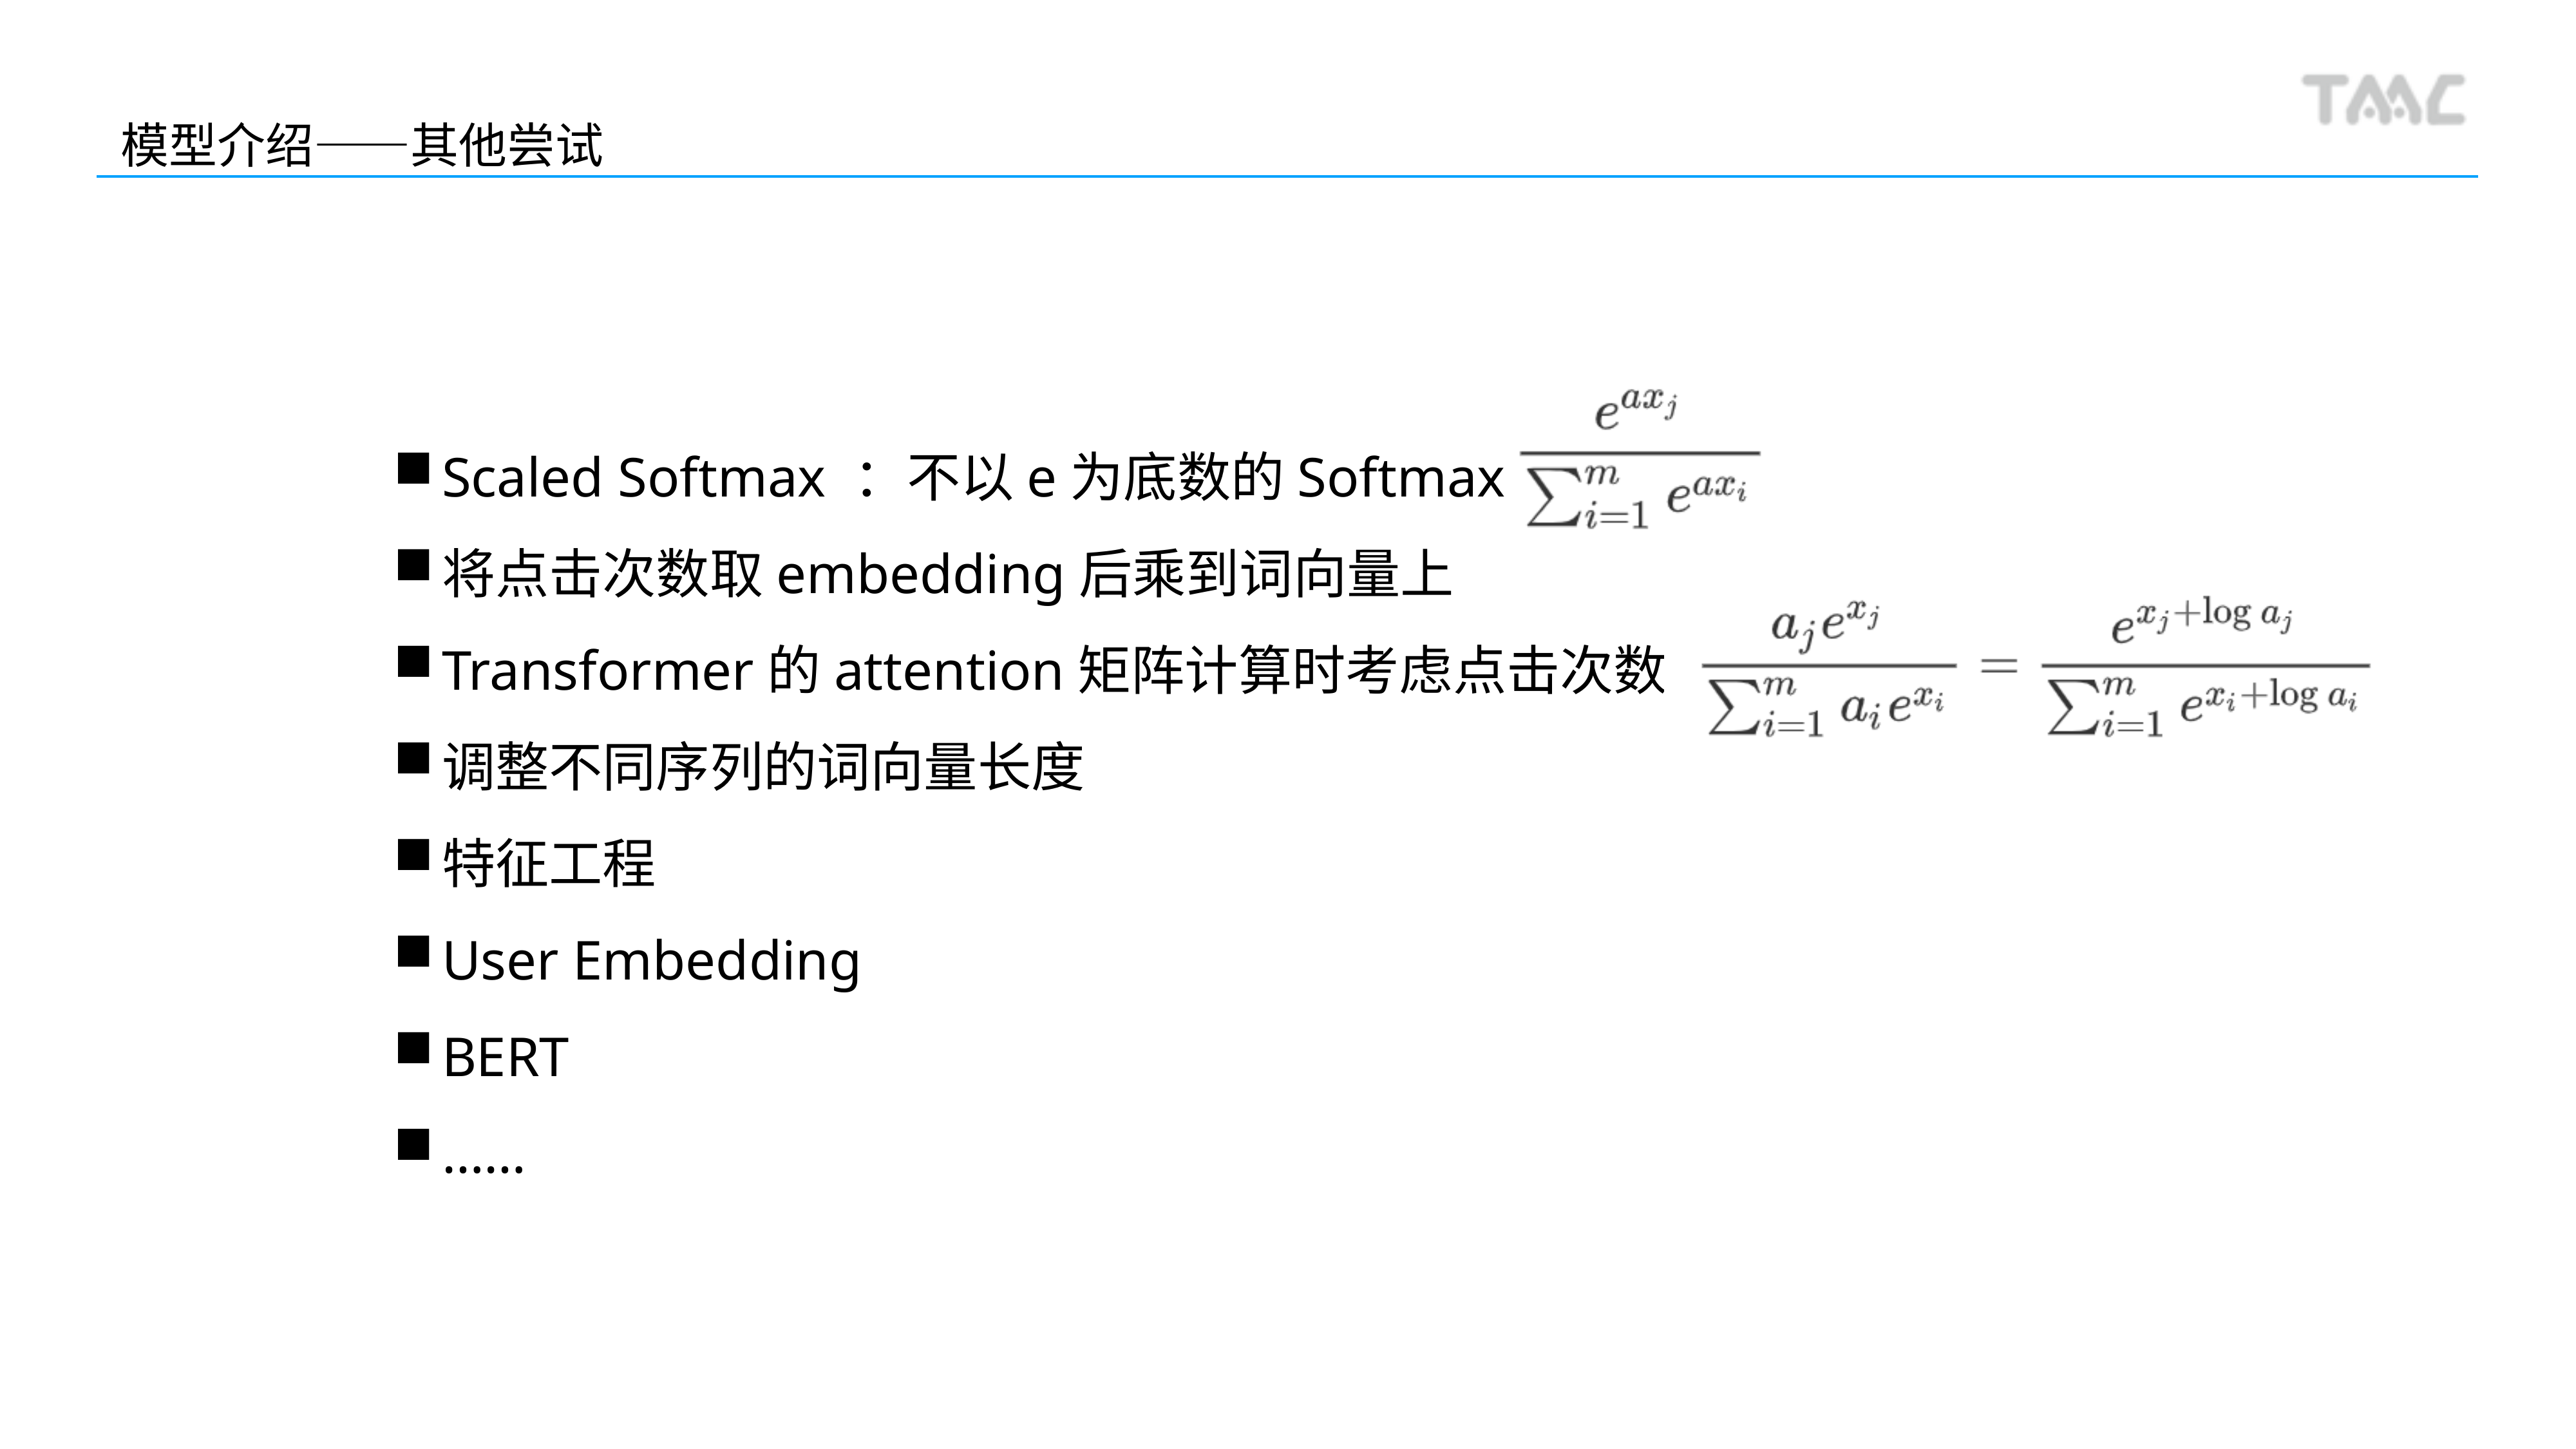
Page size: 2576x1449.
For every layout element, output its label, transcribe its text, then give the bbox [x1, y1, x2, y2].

picture [2278, 37, 2510, 147]
picture [1483, 354, 2405, 779]
text_box 模型介绍——其他尝试 [113, 108, 2202, 181]
text_box Scaled Softmax ：不以e为底数的Softmax 将点击次数取embedding后乘到词向量上 Transformer的attention矩阵计算时考虑点击次数 调整不同序列的词向量长度 特征工程 User Embedding BERT …… [386, 403, 1675, 1191]
